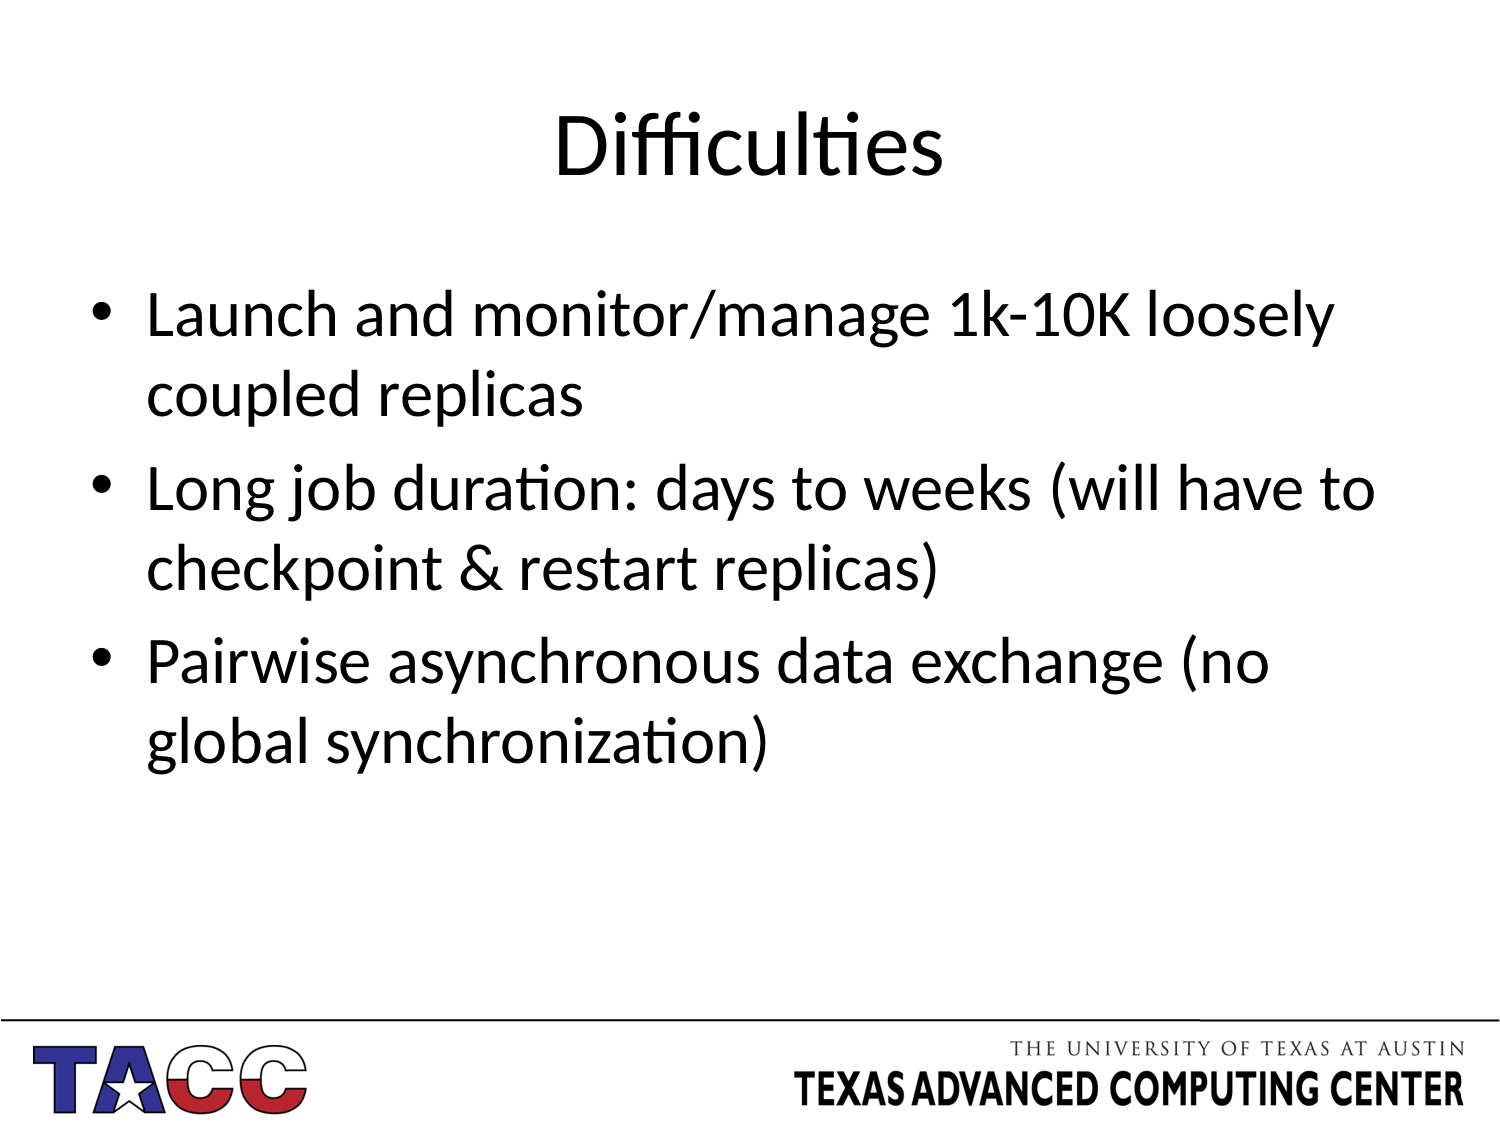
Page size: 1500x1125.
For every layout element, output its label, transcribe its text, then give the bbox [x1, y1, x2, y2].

title Difficulties [75, 45, 1425, 233]
picture [0, 1018, 1500, 1125]
list Launch and monitor/manage 1k-10K loosely coupled replicas Long job duration: days to weeks (will have to checkpoint & restart replicas) Pairwise asynchronous data exchange (no global synchronization) [75, 262, 1425, 1005]
